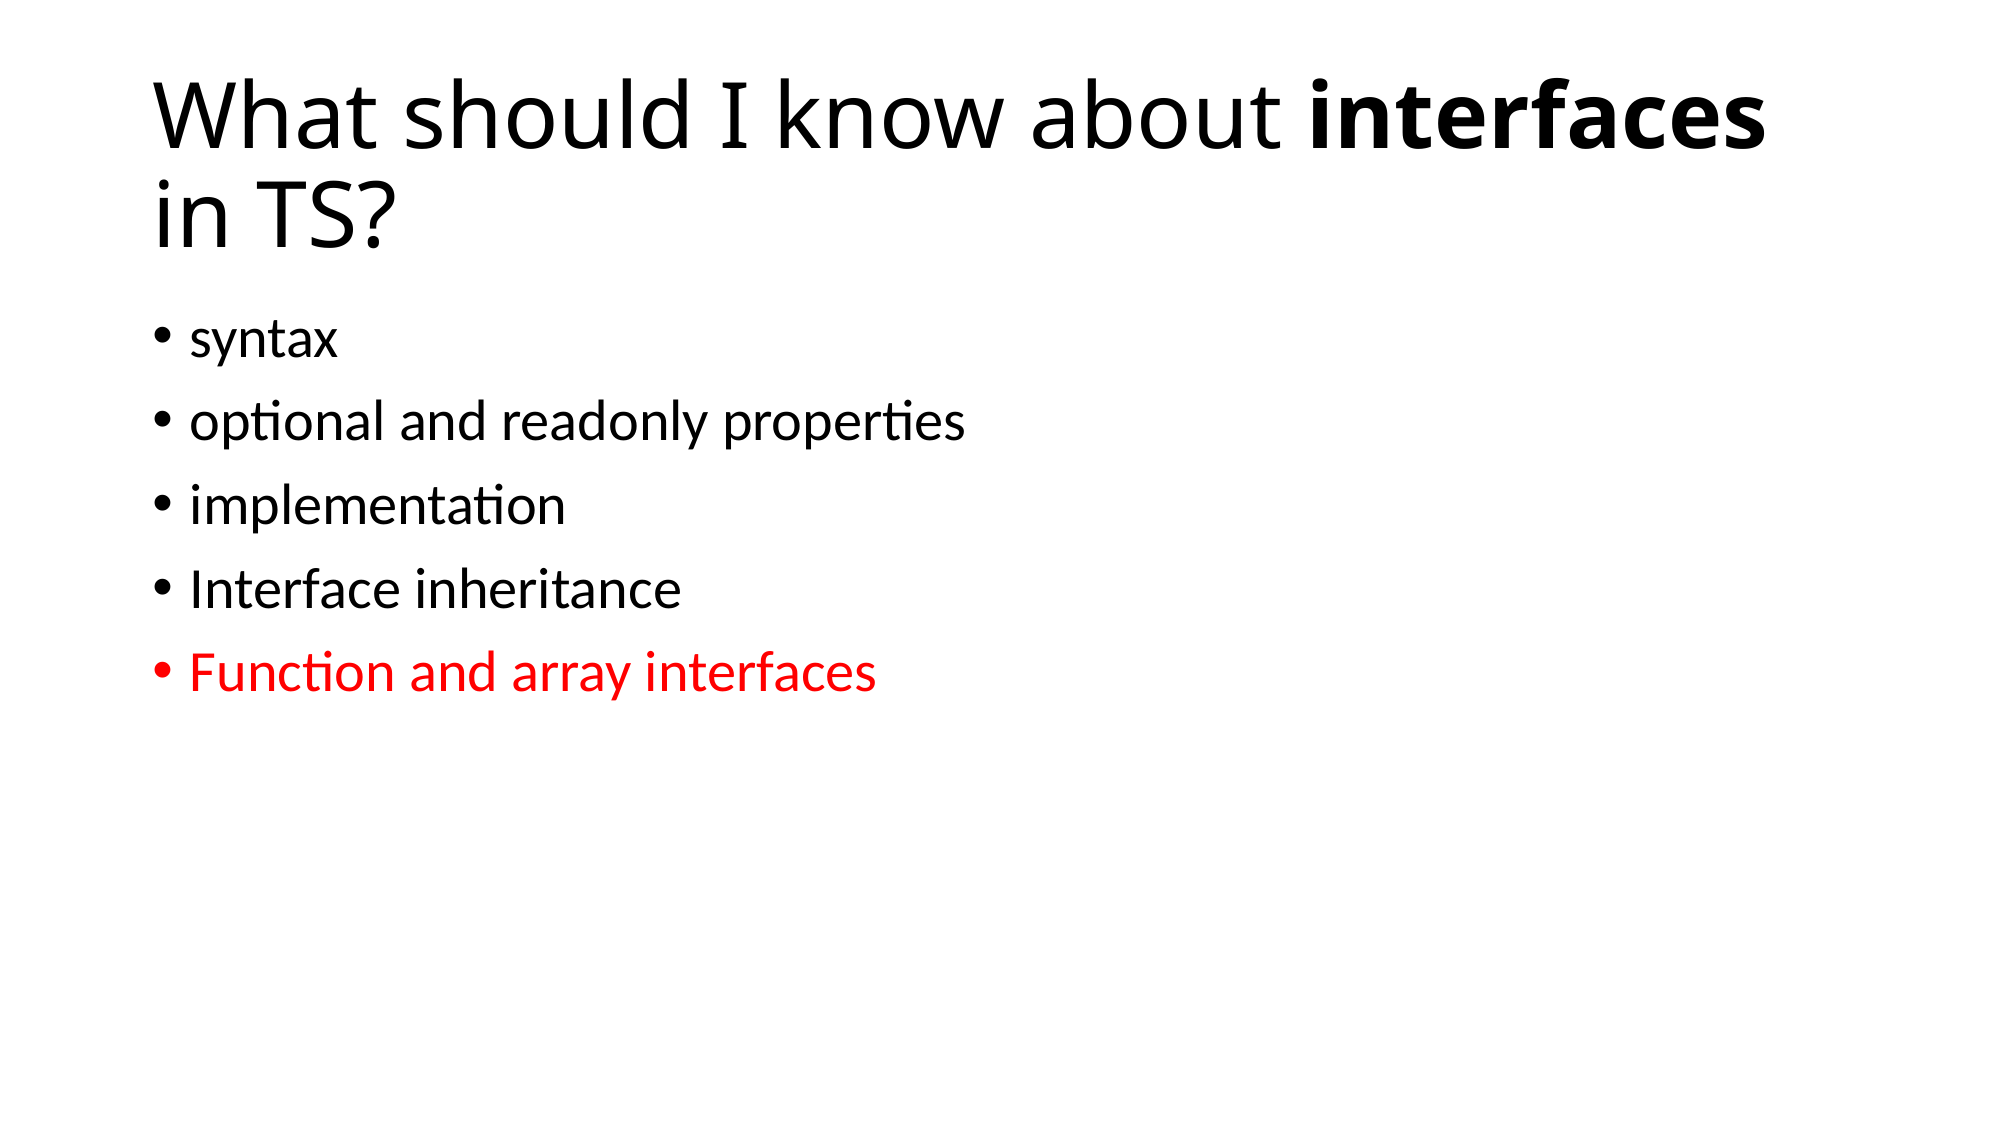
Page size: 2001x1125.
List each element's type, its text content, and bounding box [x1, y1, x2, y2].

title What should I know about interfaces in TS? [137, 59, 1863, 278]
list syntax optional and readonly properties implementation Interface inheritance Function and array interfaces [137, 299, 1863, 1014]
